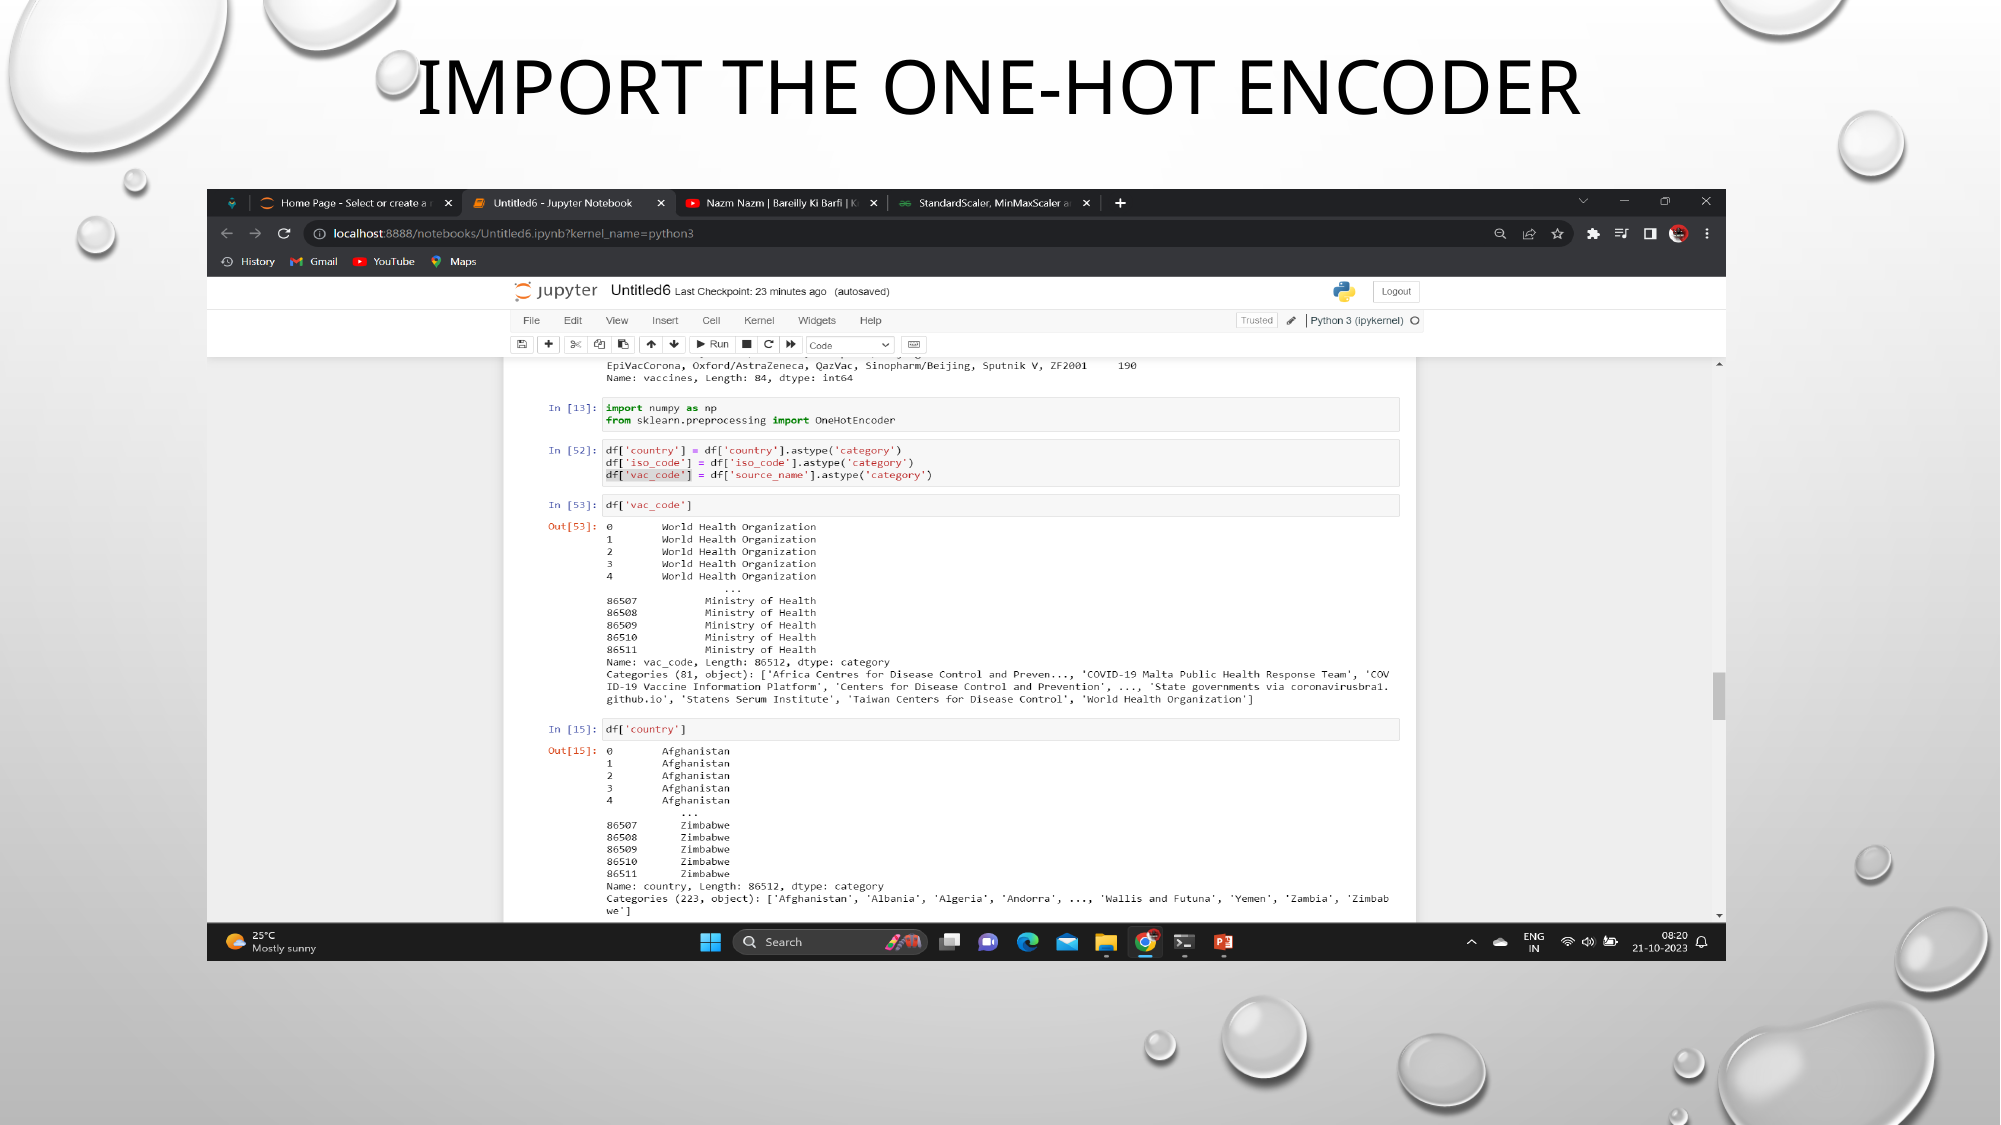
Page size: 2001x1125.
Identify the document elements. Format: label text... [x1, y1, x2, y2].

title Import the one-hot Encoder [149, 28, 1850, 154]
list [206, 189, 1726, 961]
picture [0, 0, 2000, 1125]
